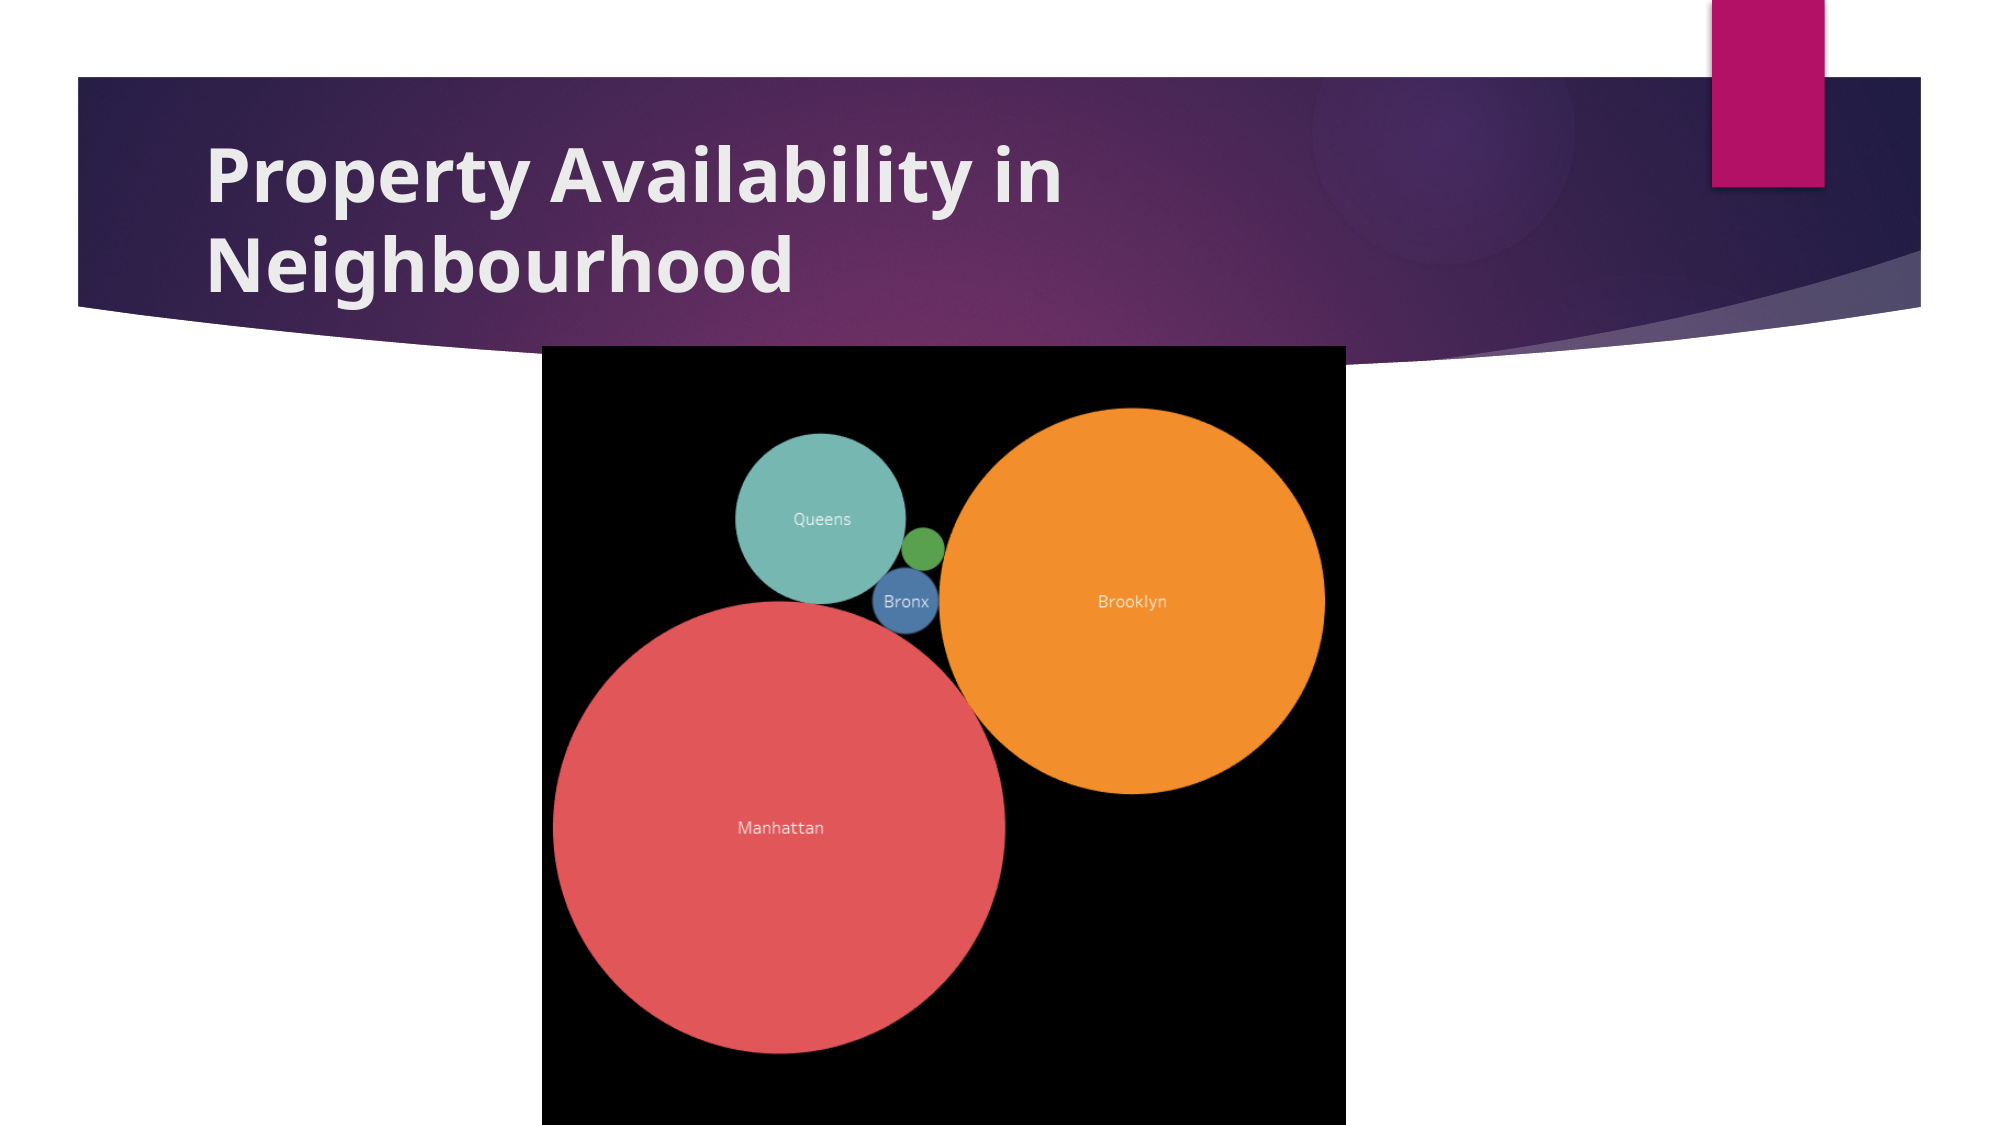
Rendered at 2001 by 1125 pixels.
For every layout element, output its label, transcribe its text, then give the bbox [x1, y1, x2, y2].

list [542, 346, 1346, 1125]
title Property Availability in Neighbourhood [189, 159, 1627, 276]
